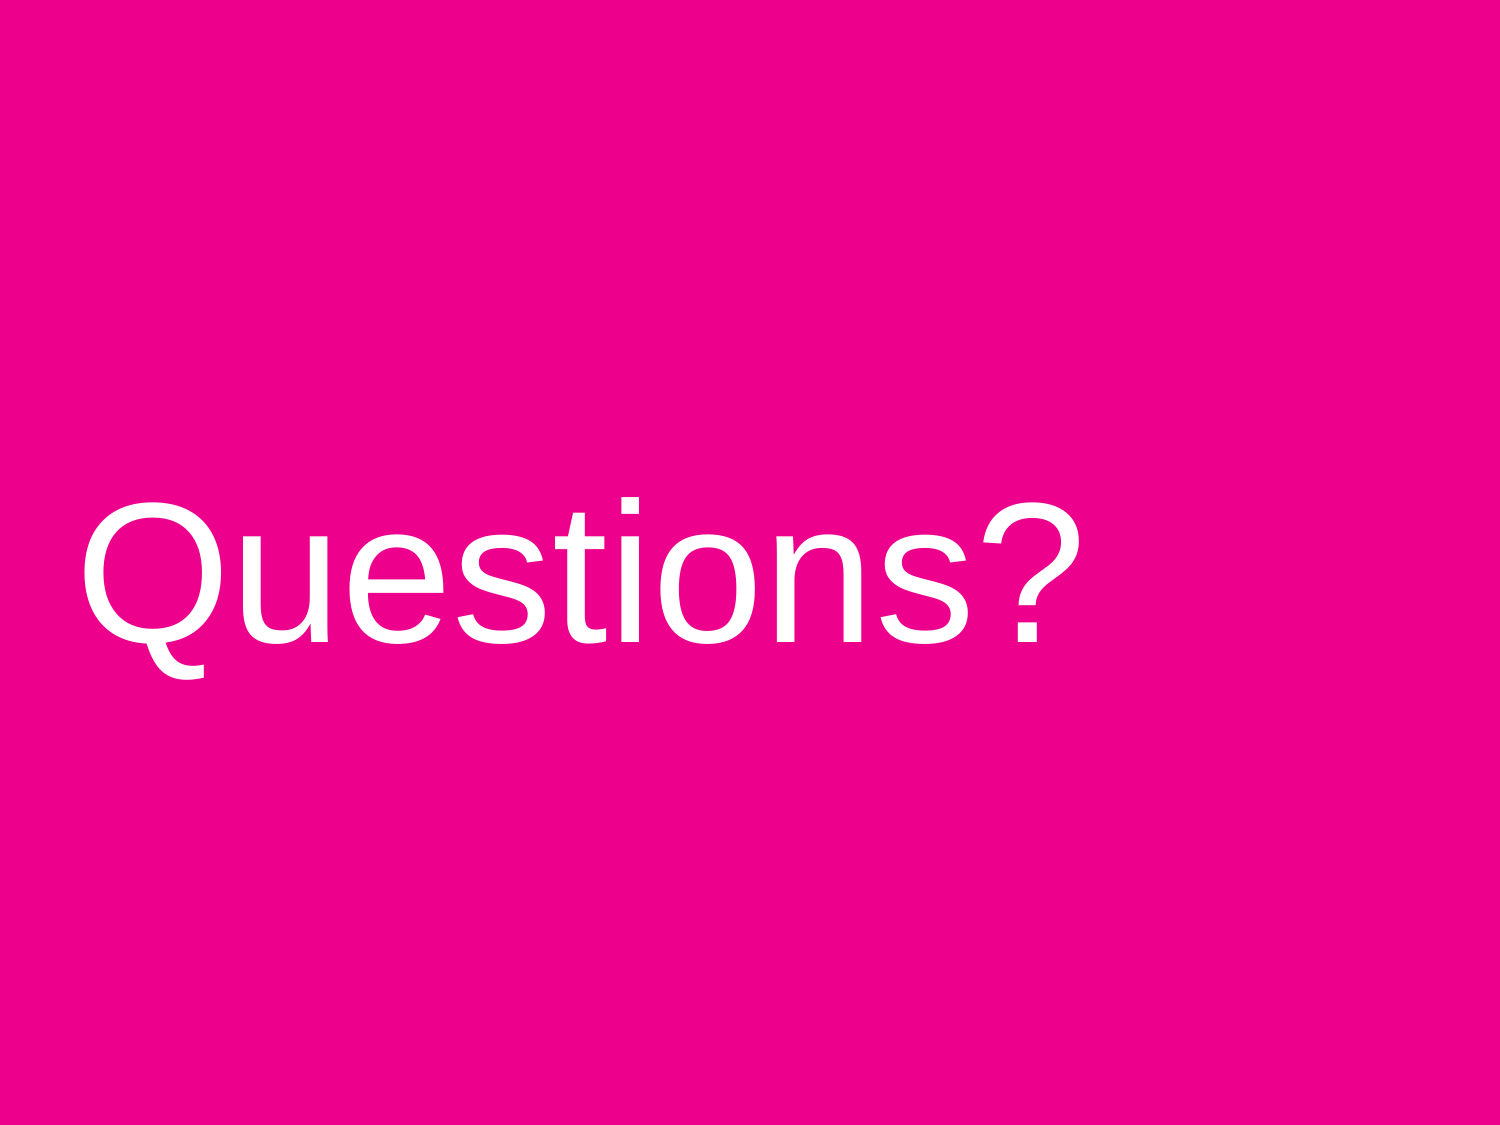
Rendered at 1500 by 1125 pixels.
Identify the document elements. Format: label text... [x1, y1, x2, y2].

title Questions? [75, 433, 1425, 691]
